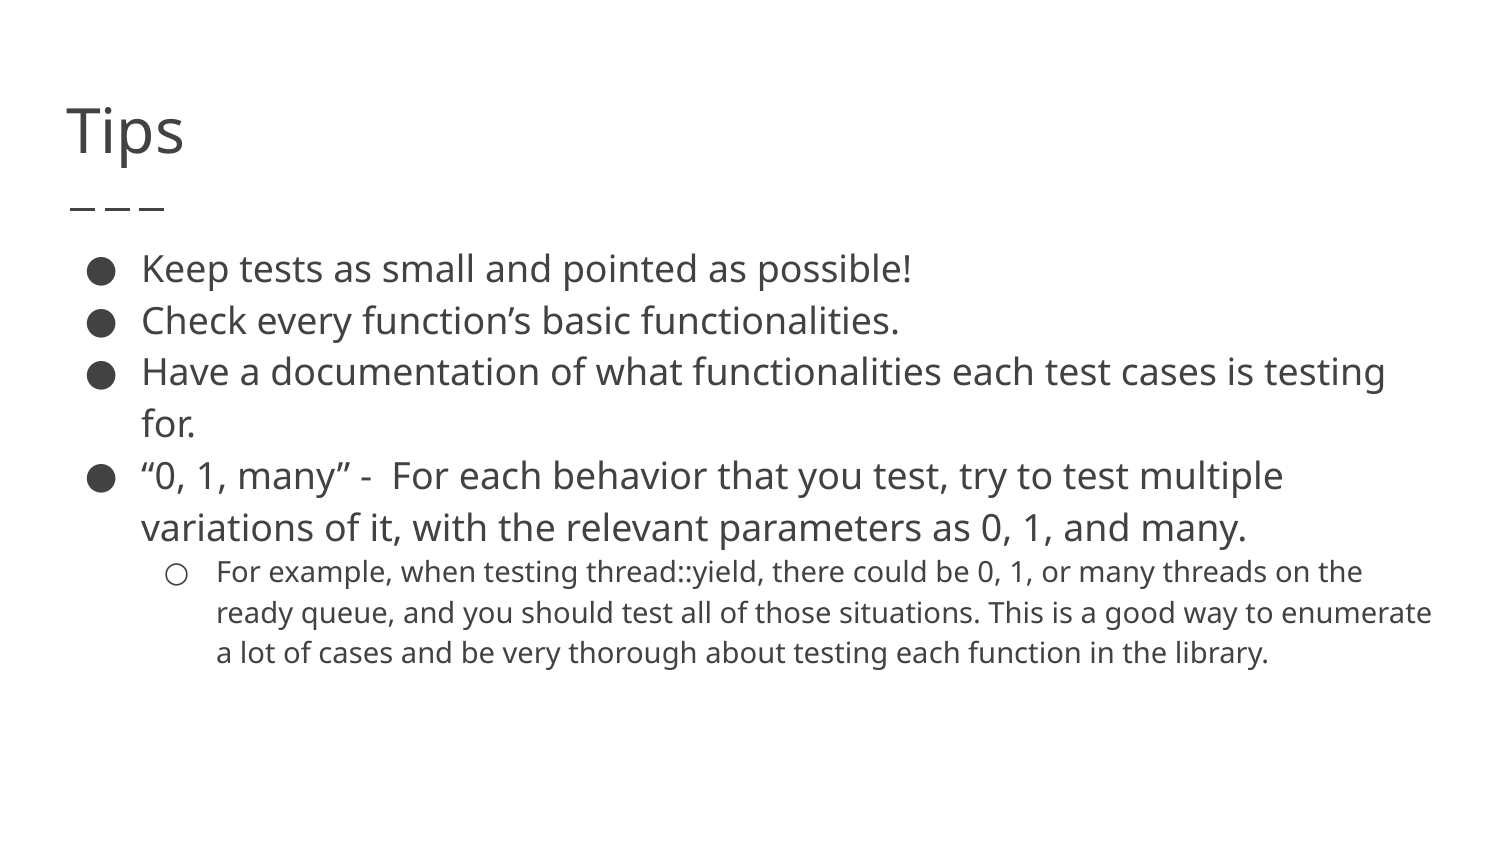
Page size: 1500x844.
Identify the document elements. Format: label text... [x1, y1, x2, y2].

list Keep tests as small and pointed as possible! Check every function’s basic functionalities. Have a documentation of what functionalities each test cases is testing for. “0, 1, many” - For each behavior that you test, try to test multiple variations of it, with the relevant parameters as 0, 1, and many. For example, when testing thread::yield, there could be 0, 1, or many threads on the ready queue, and you should test all of those situations. This is a good way to enumerate a lot of cases and be very thorough about testing each function in the library. [51, 223, 1449, 732]
title Tips [51, 61, 1449, 182]
